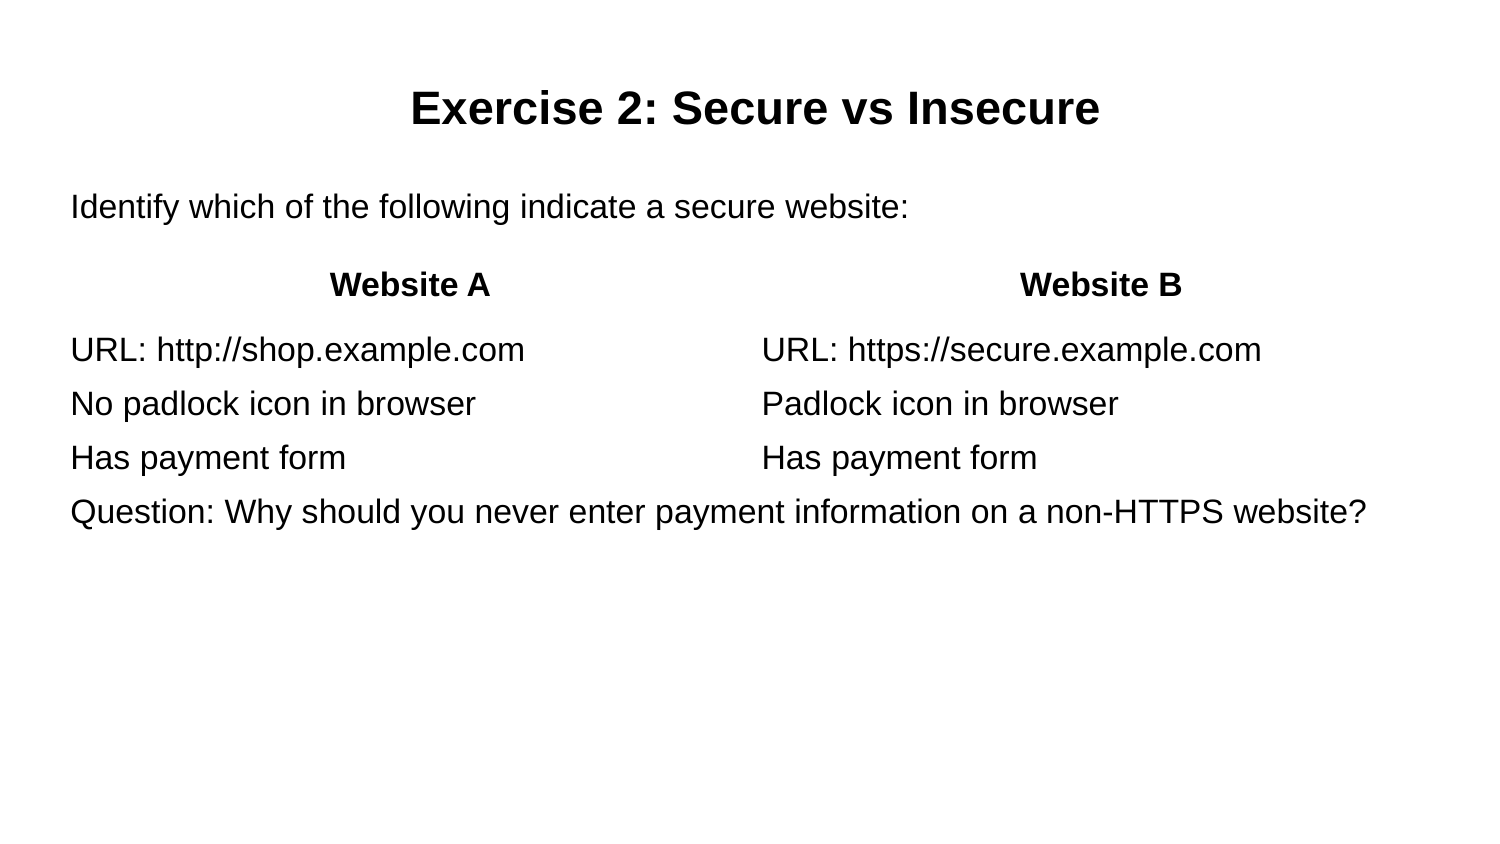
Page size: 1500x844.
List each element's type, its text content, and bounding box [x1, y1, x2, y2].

text_box No padlock icon in browser [70, 381, 750, 423]
text_box URL: https://secure.example.com [761, 327, 1442, 369]
text_box Identify which of the following indicate a secure website: [70, 184, 1442, 226]
text_box Has payment form [70, 435, 750, 477]
text_box Has payment form [761, 435, 1442, 477]
text_box Website B [761, 262, 1442, 303]
text_box Padlock icon in browser [761, 381, 1442, 423]
text_box Exercise 2: Secure vs Insecure [70, 77, 1442, 134]
text_box Question: Why should you never enter payment information on a non-HTTPS website? [70, 489, 1442, 531]
text_box Website A [70, 262, 750, 303]
text_box URL: http://shop.example.com [70, 327, 750, 369]
